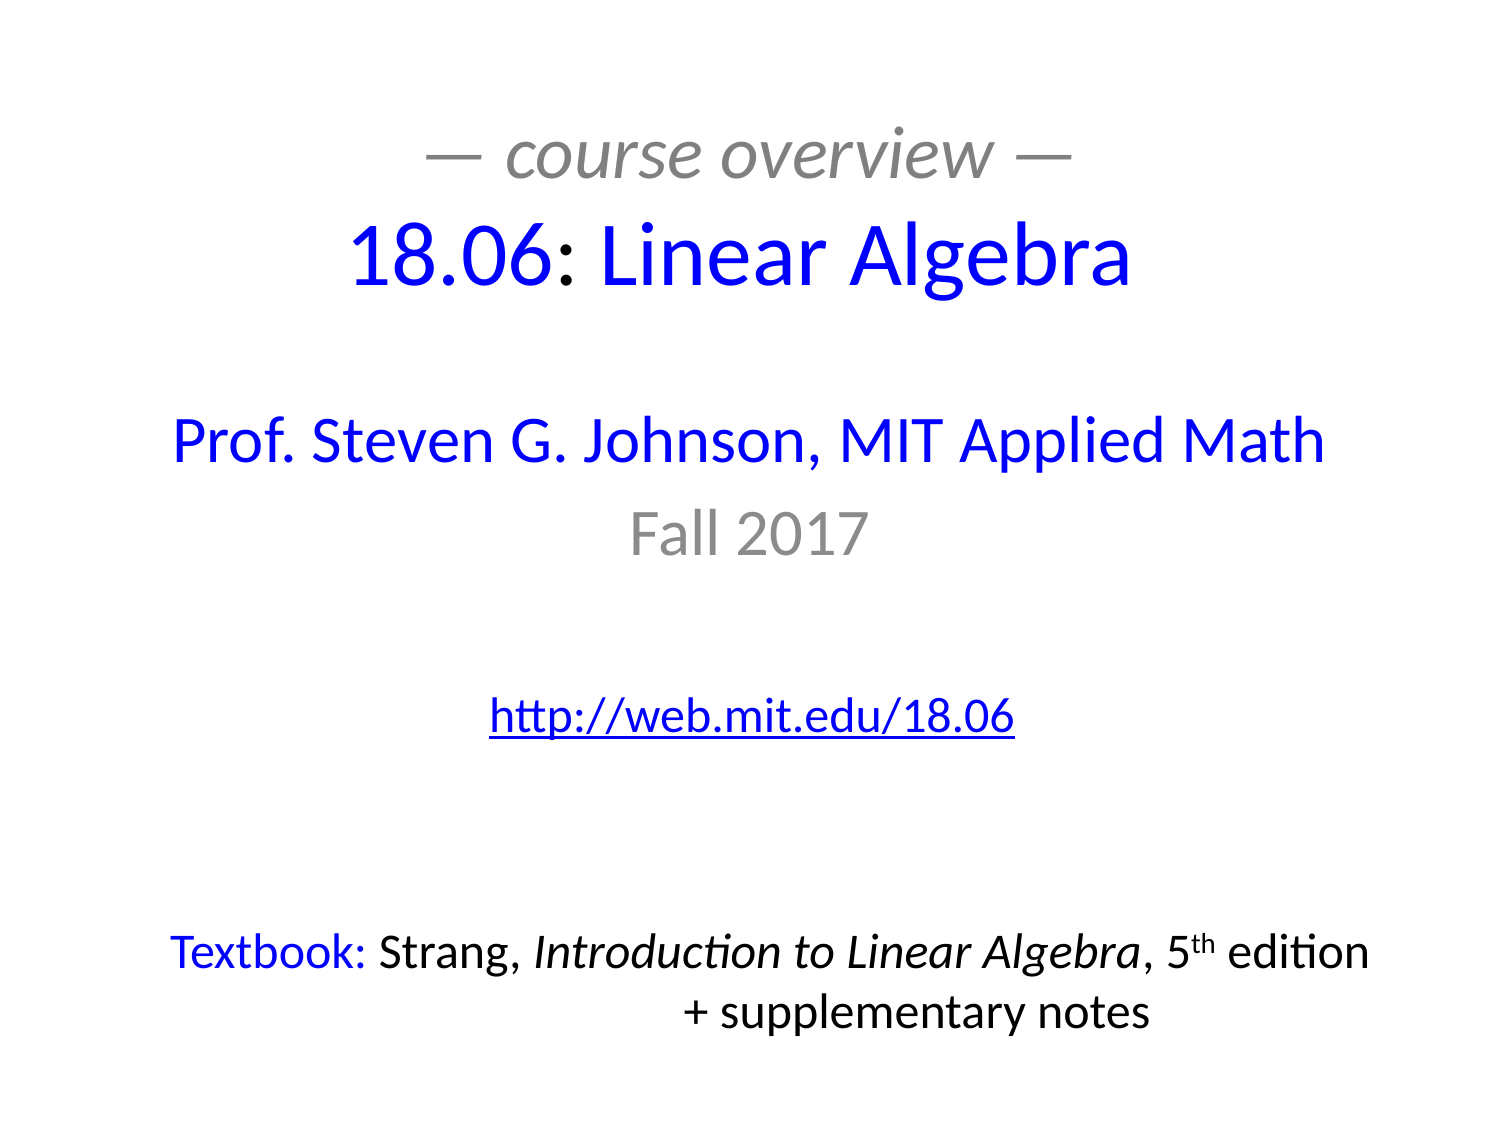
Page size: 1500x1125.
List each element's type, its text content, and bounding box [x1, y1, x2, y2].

text_box Textbook: Strang, Introduction to Linear Algebra, 5th edition + supplementary notes [155, 911, 1386, 1047]
subtitle Prof. Steven G. Johnson, MIT Applied Math Fall 2017 [144, 387, 1356, 676]
text_box http://web.mit.edu/18.06 [474, 675, 1030, 810]
title — course overview — 18.06: Linear Algebra [112, 83, 1388, 325]
